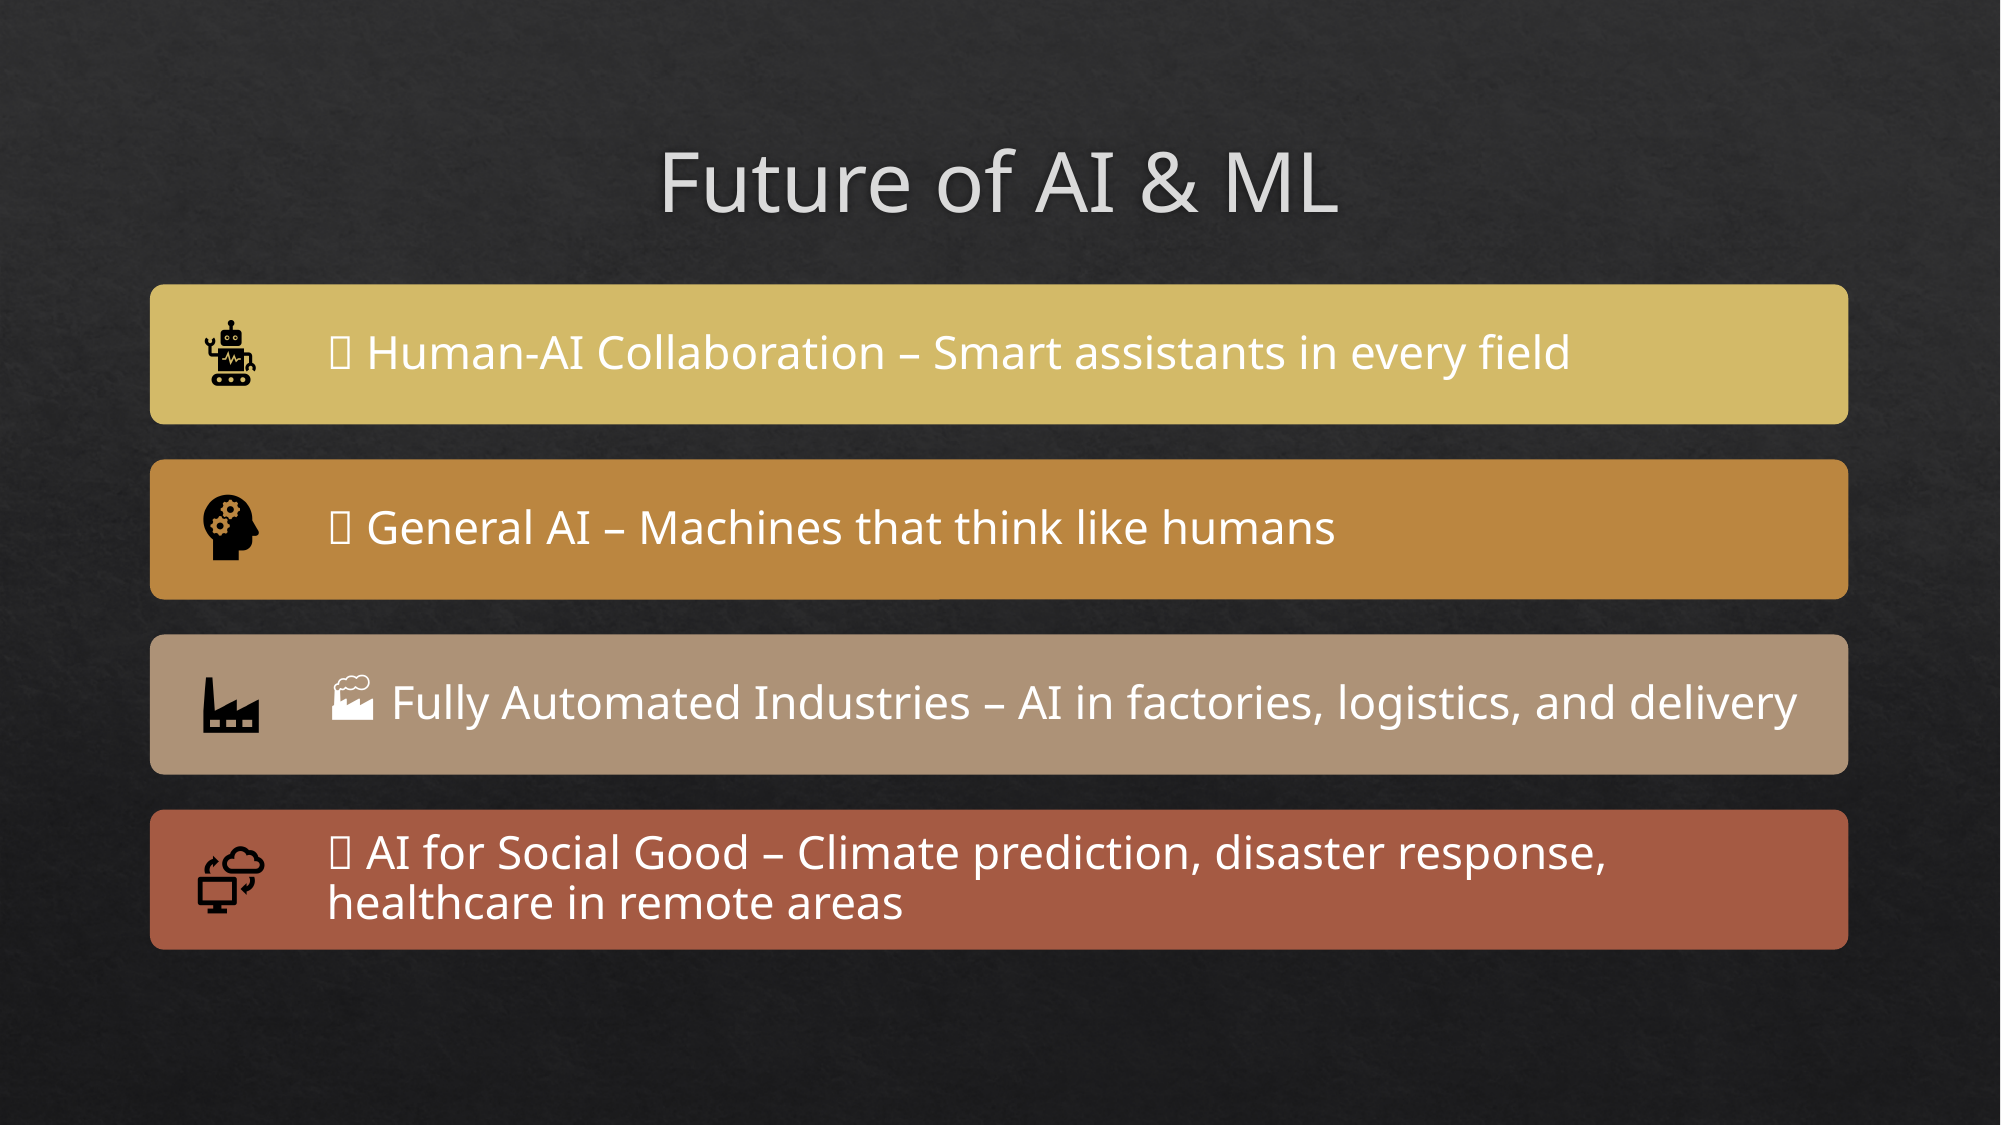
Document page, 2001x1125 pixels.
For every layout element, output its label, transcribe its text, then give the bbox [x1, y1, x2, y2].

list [149, 283, 1849, 951]
title Future of AI & ML [149, 99, 1849, 260]
